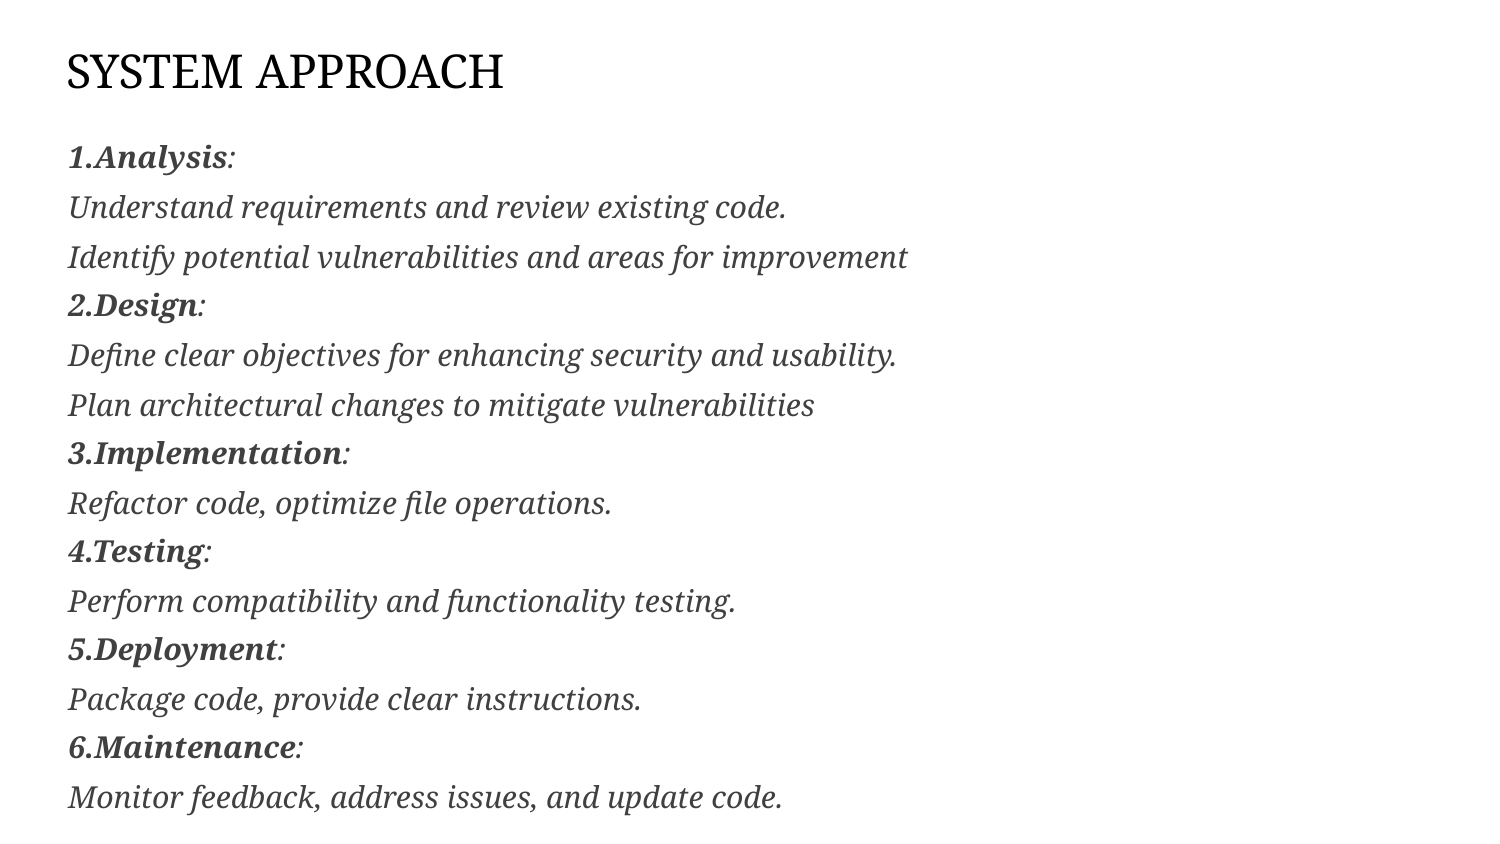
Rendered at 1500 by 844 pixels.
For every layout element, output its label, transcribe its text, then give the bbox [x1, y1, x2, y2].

title SYSTEM APPROACH [51, 23, 1449, 117]
list 1.Analysis: Understand requirements and review existing code. Identify potential vulnerabilities and areas for improvement 2.Design: Define clear objectives for enhancing security and usability. Plan architectural changes to mitigate vulnerabilities 3.Implementation: Refactor code, optimize file operations. 4.Testing: Perform compatibility and functionality testing. 5.Deployment: Package code, provide clear instructions. 6.Maintenance: Monitor feedback, address issues, and update code. [51, 117, 1449, 844]
